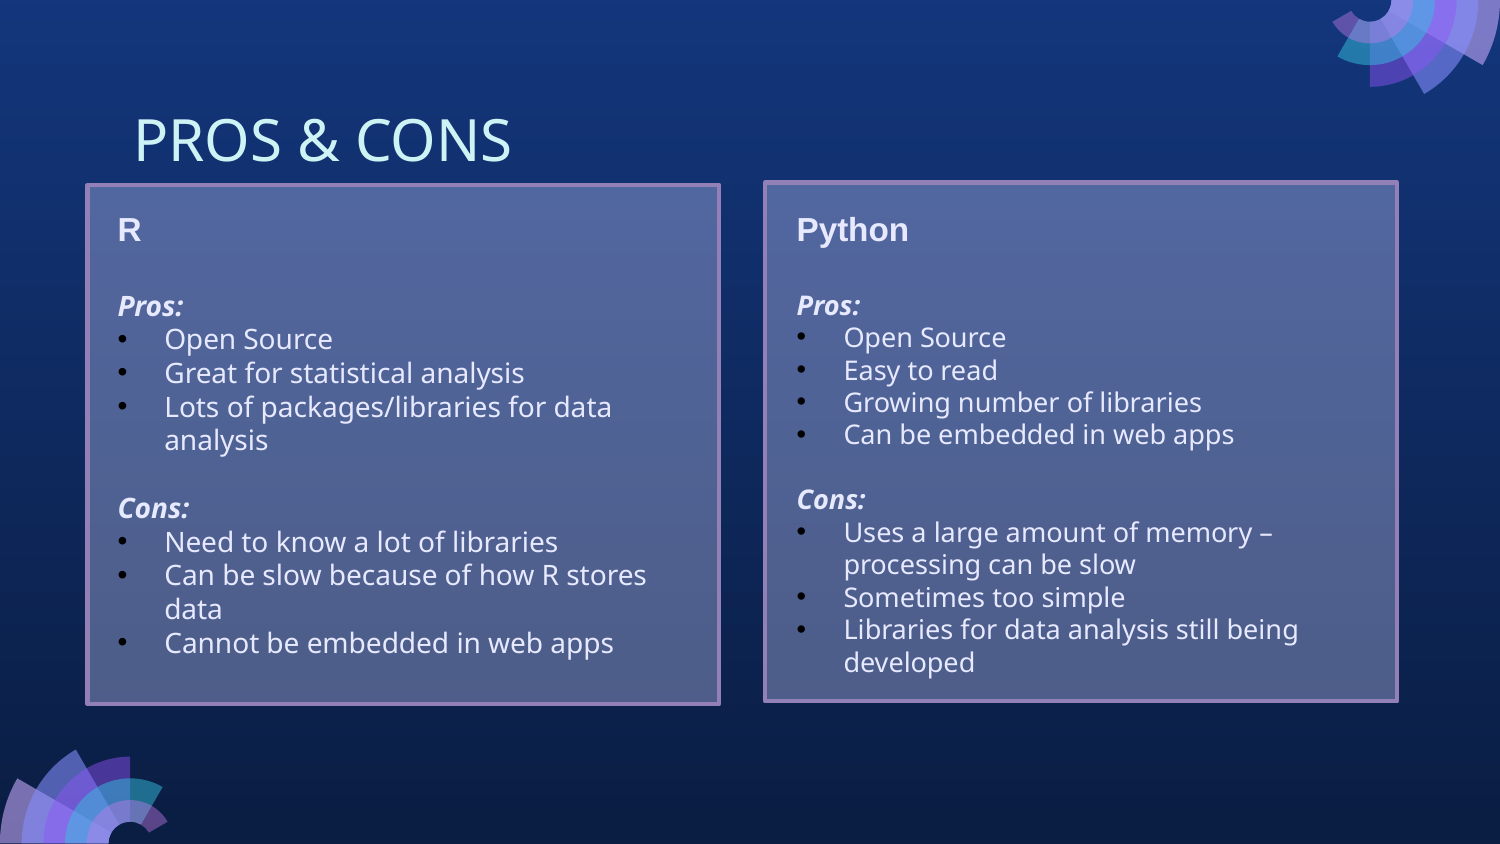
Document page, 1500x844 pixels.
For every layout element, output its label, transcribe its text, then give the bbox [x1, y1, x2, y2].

text_box [763, 180, 1399, 703]
text_box Python Pros: Open Source Easy to read Growing number of libraries Can be embedded in web apps Cons: Uses a large amount of memory – processing can be slow Sometimes too simple Libraries for data analysis still being developed [781, 200, 1381, 820]
text_box [85, 183, 721, 706]
title PROS & CONS [118, 88, 1382, 183]
text_box R Pros: Open Source Great for statistical analysis Lots of packages/libraries for data analysis Cons: Need to know a lot of libraries Can be slow because of how R stores data Cannot be embedded in web apps [102, 200, 702, 702]
